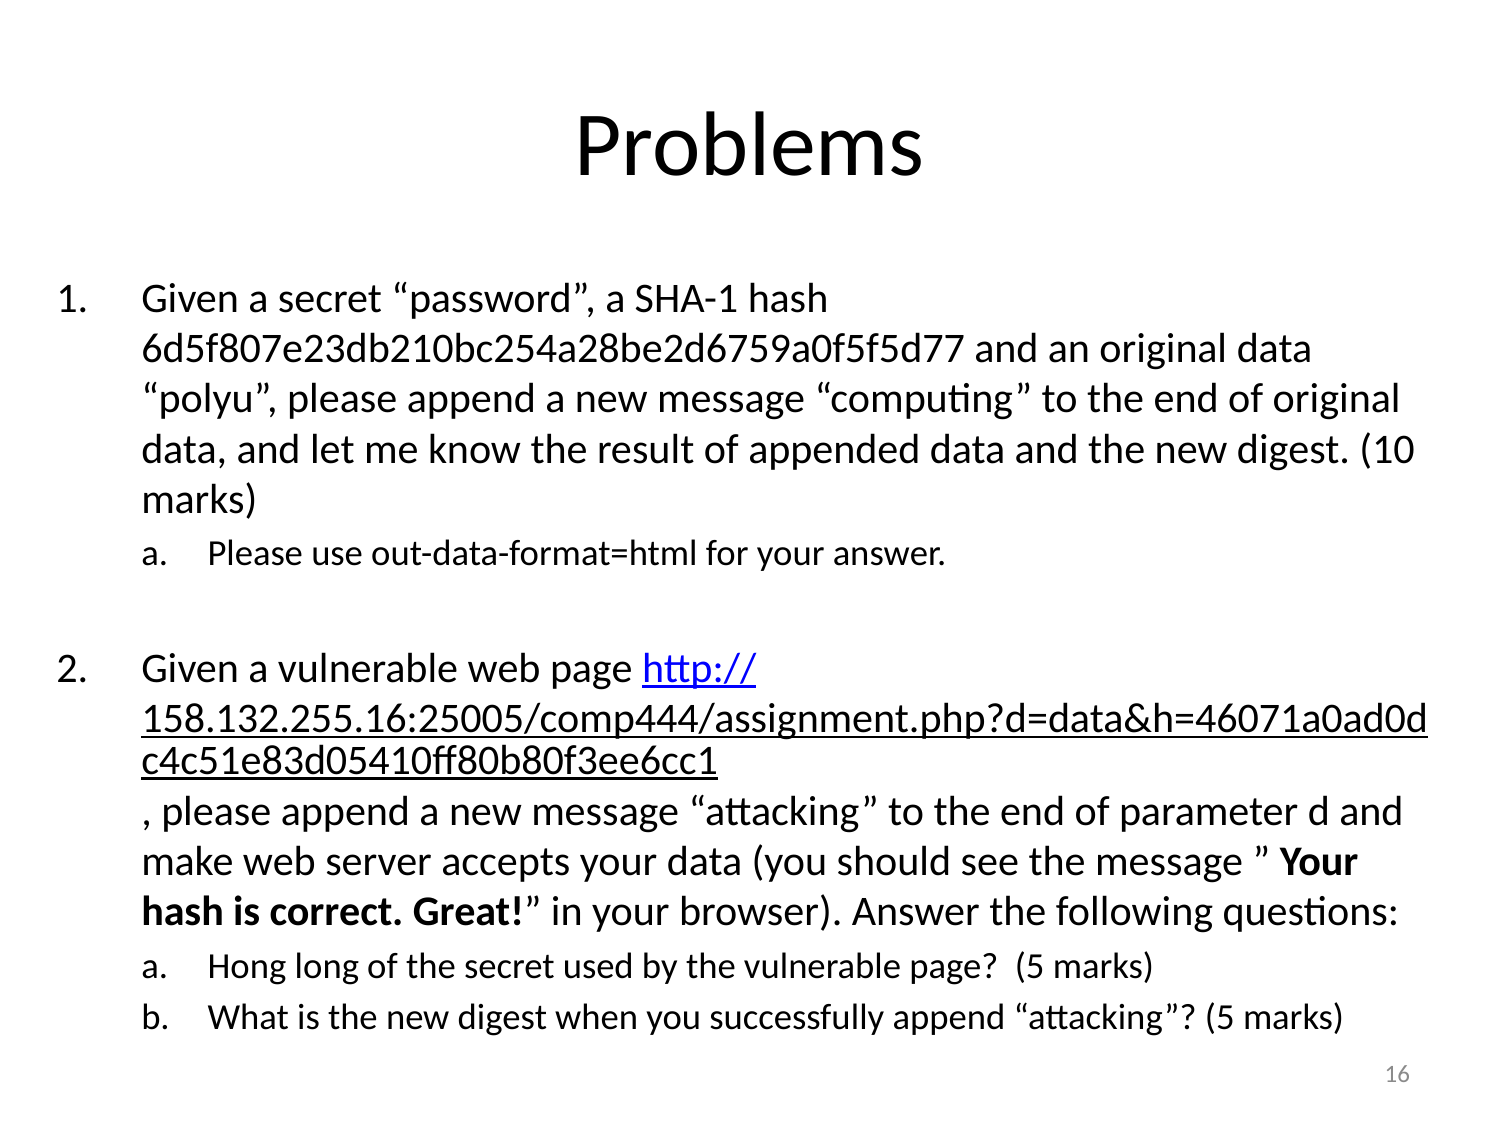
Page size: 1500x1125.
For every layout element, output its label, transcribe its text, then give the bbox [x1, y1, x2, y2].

slide_number 16 [1074, 1042, 1425, 1103]
title Problems [75, 45, 1425, 233]
list Given a secret “password”, a SHA-1 hash 6d5f807e23db210bc254a28be2d6759a0f5f5d77 and an original data “polyu”, please append a new message “computing” to the end of original data, and let me know the result of appended data and the new digest. (10 marks) Please use out-data-format=html for your answer. Given a vulnerable web page http://158.132.255.16:25005/comp444/assignment.php?d=data&h=46071a0ad0dc4c51e83d05410ff80b80f3ee6cc1, please append a new message “attacking” to the end of parameter d and make web server accepts your data (you should see the message ” Your hash is correct. Great!” in your browser). Answer the following questions: Hong long of the secret used by the vulnerable page? (5 marks) What is the new digest when you successfully append “attacking”? (5 marks) [41, 262, 1459, 1005]
